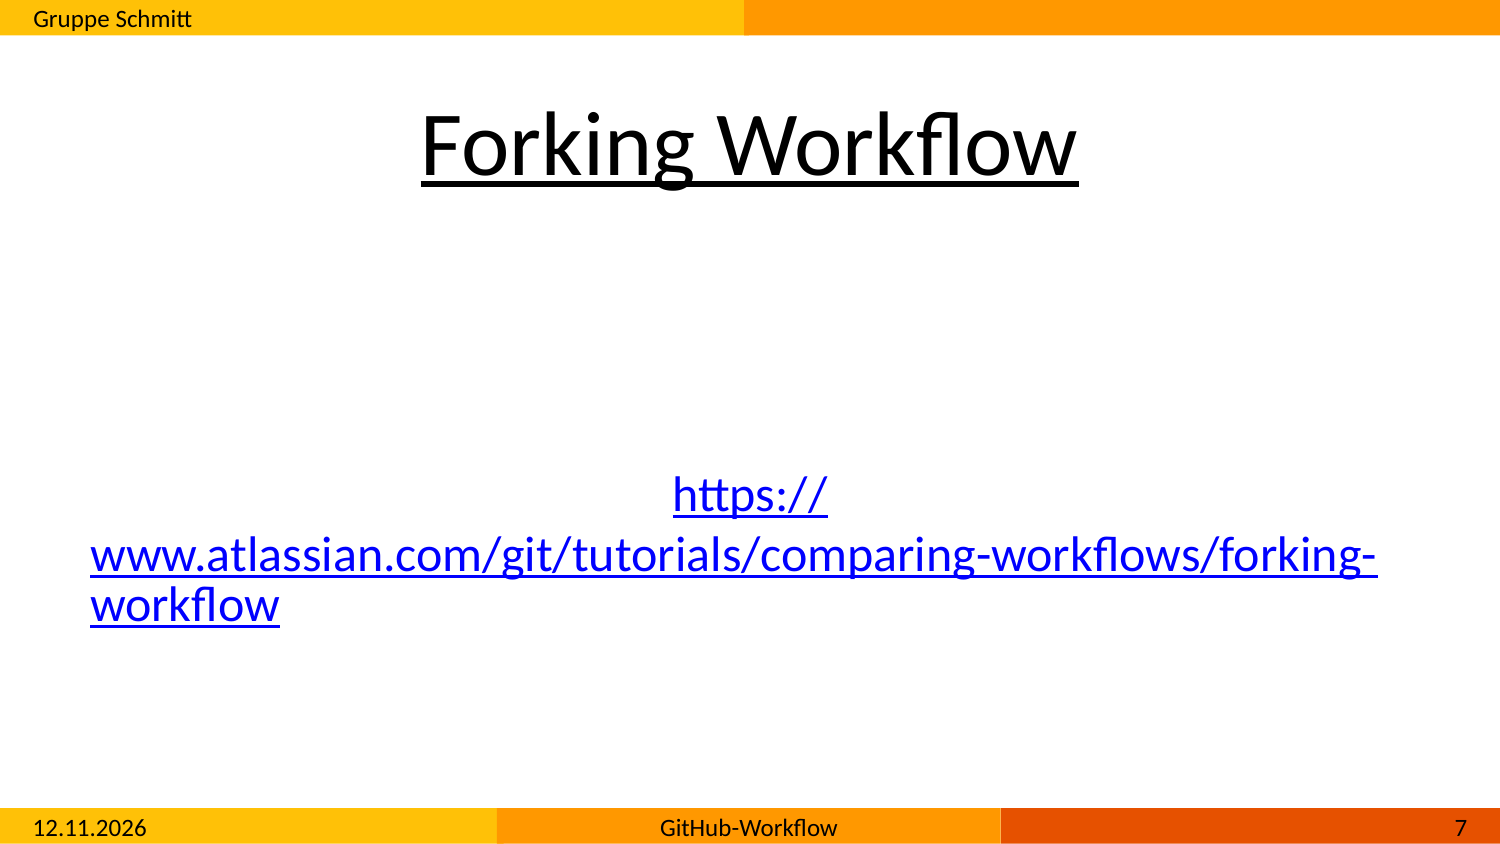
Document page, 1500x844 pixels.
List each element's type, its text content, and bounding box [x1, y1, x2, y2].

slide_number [17, 808, 497, 844]
list https://www.atlassian.com/git/tutorials/comparing-workflows/forking-workflow [75, 243, 1425, 800]
footer GitHub-Workflow [497, 808, 1001, 844]
title Forking Workflow [75, 68, 1425, 210]
slide_number 6 [1001, 808, 1483, 844]
